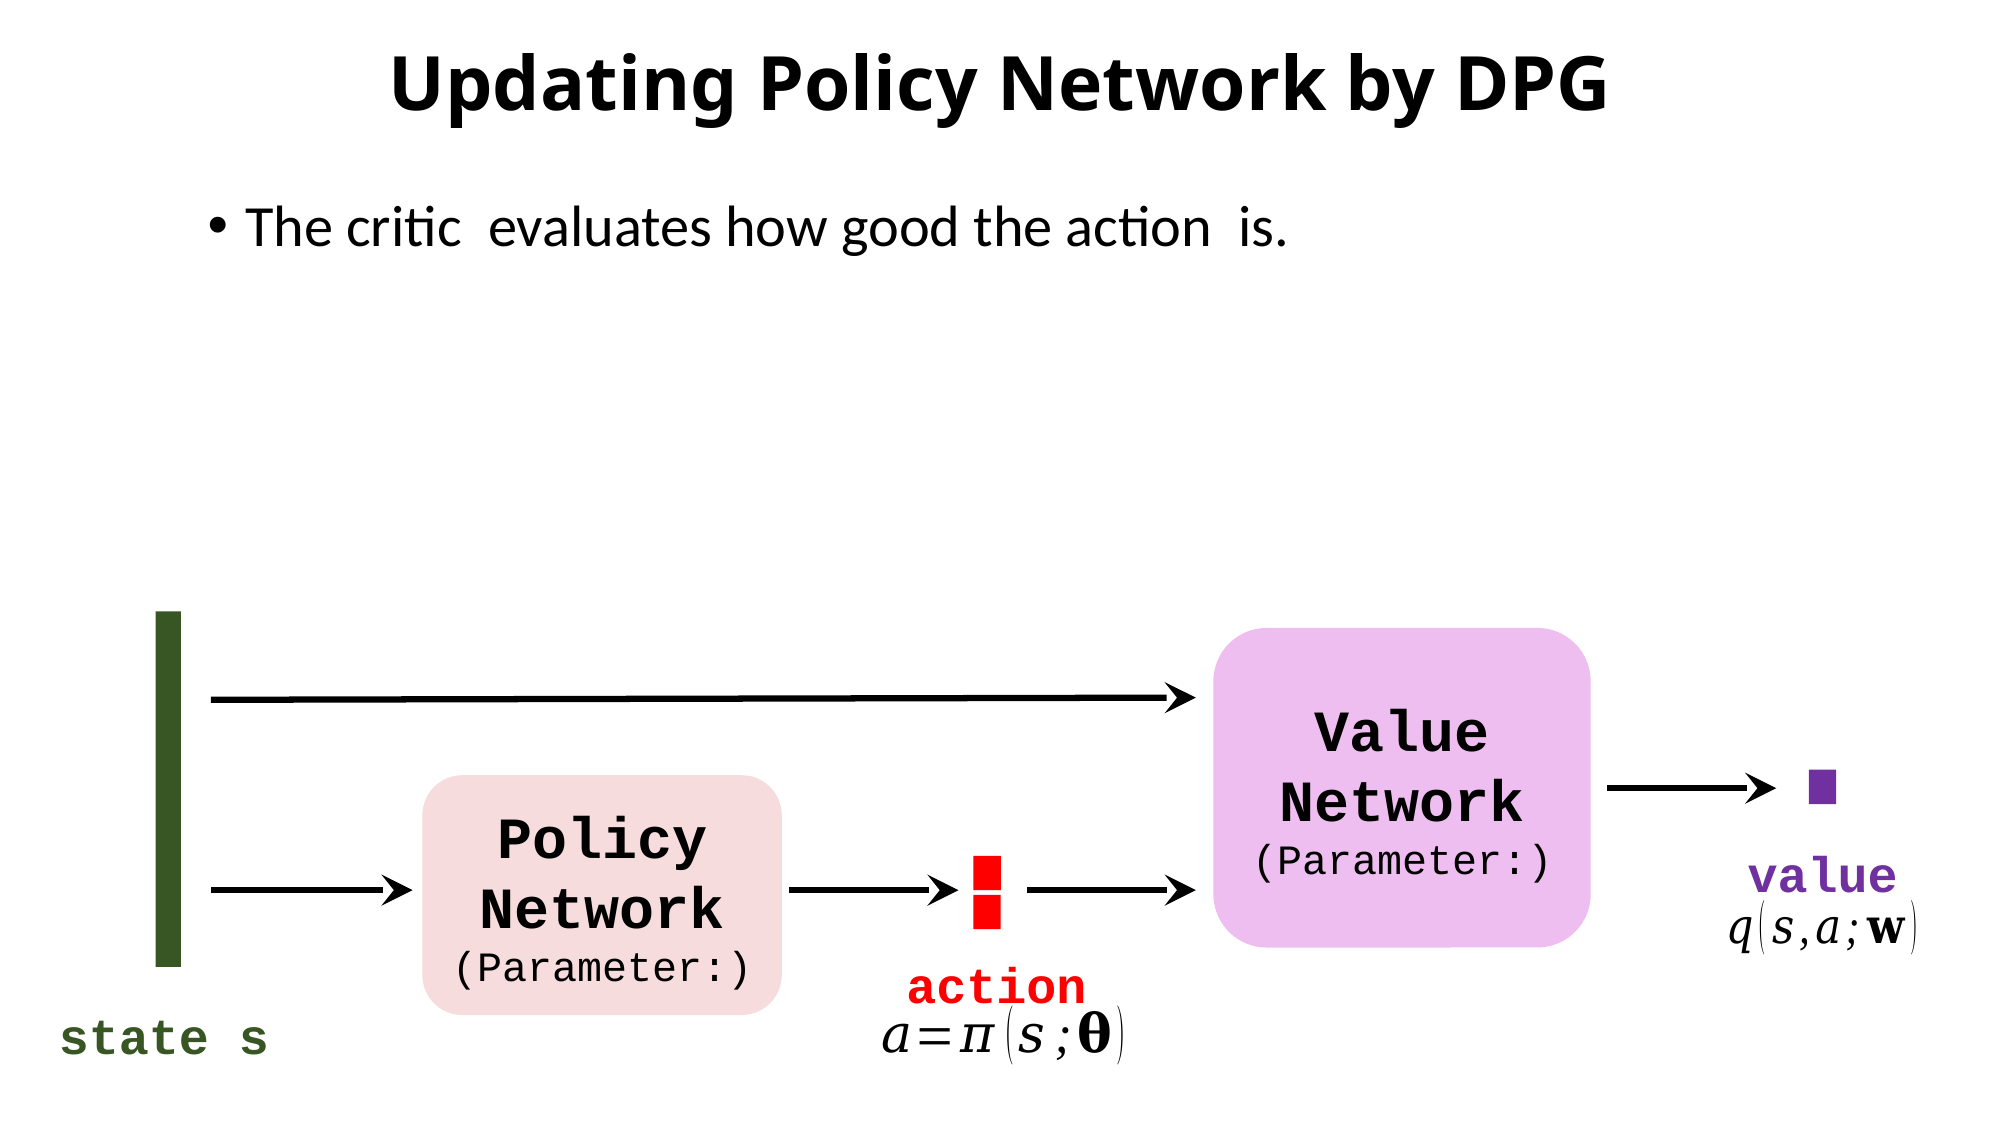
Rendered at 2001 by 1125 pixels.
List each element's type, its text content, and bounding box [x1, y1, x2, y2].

text_box [1808, 769, 1837, 805]
title Updating Policy Network by DPG [0, 1, 2000, 172]
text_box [18, 611, 310, 1073]
text_box value [1713, 834, 1932, 910]
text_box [851, 855, 1142, 1069]
